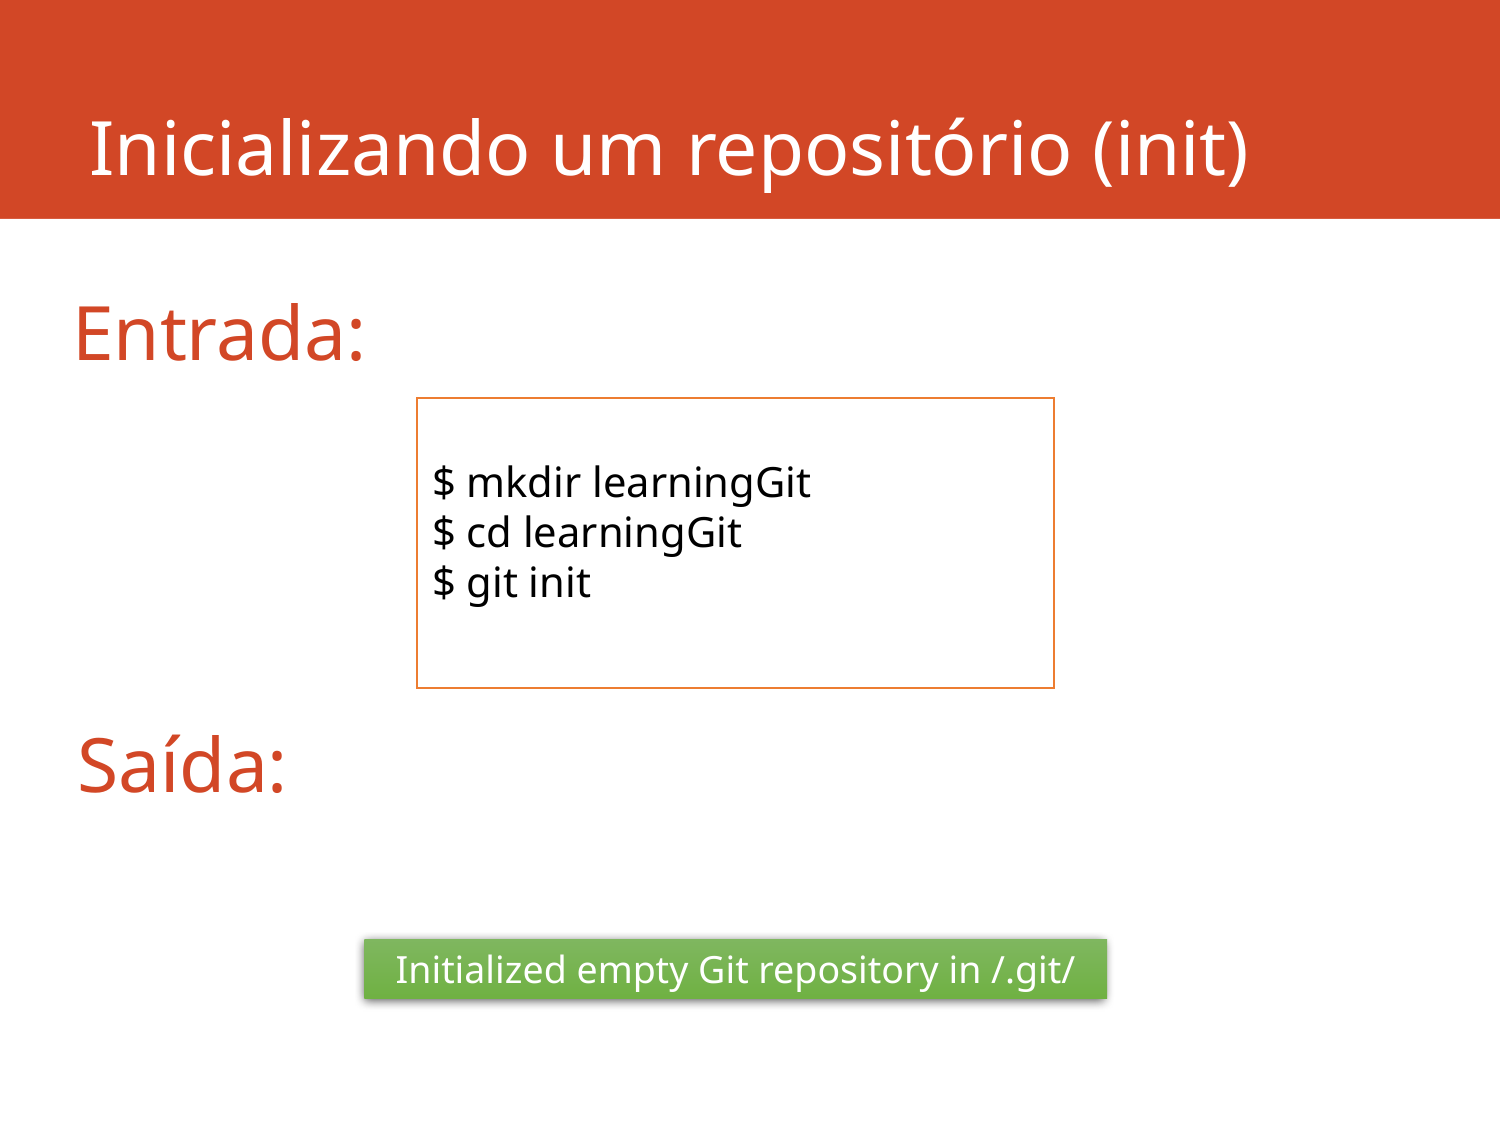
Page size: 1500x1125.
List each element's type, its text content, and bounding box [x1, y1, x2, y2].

text_box Entrada: [57, 278, 382, 384]
text_box Saída: [62, 709, 304, 815]
list $ mkdir learningGit $ cd learningGit $ git init [416, 397, 1055, 689]
text_box Initialized empty Git repository in /.git/ [364, 939, 1108, 999]
title Inicializando um repositório (init) [74, 0, 1397, 199]
